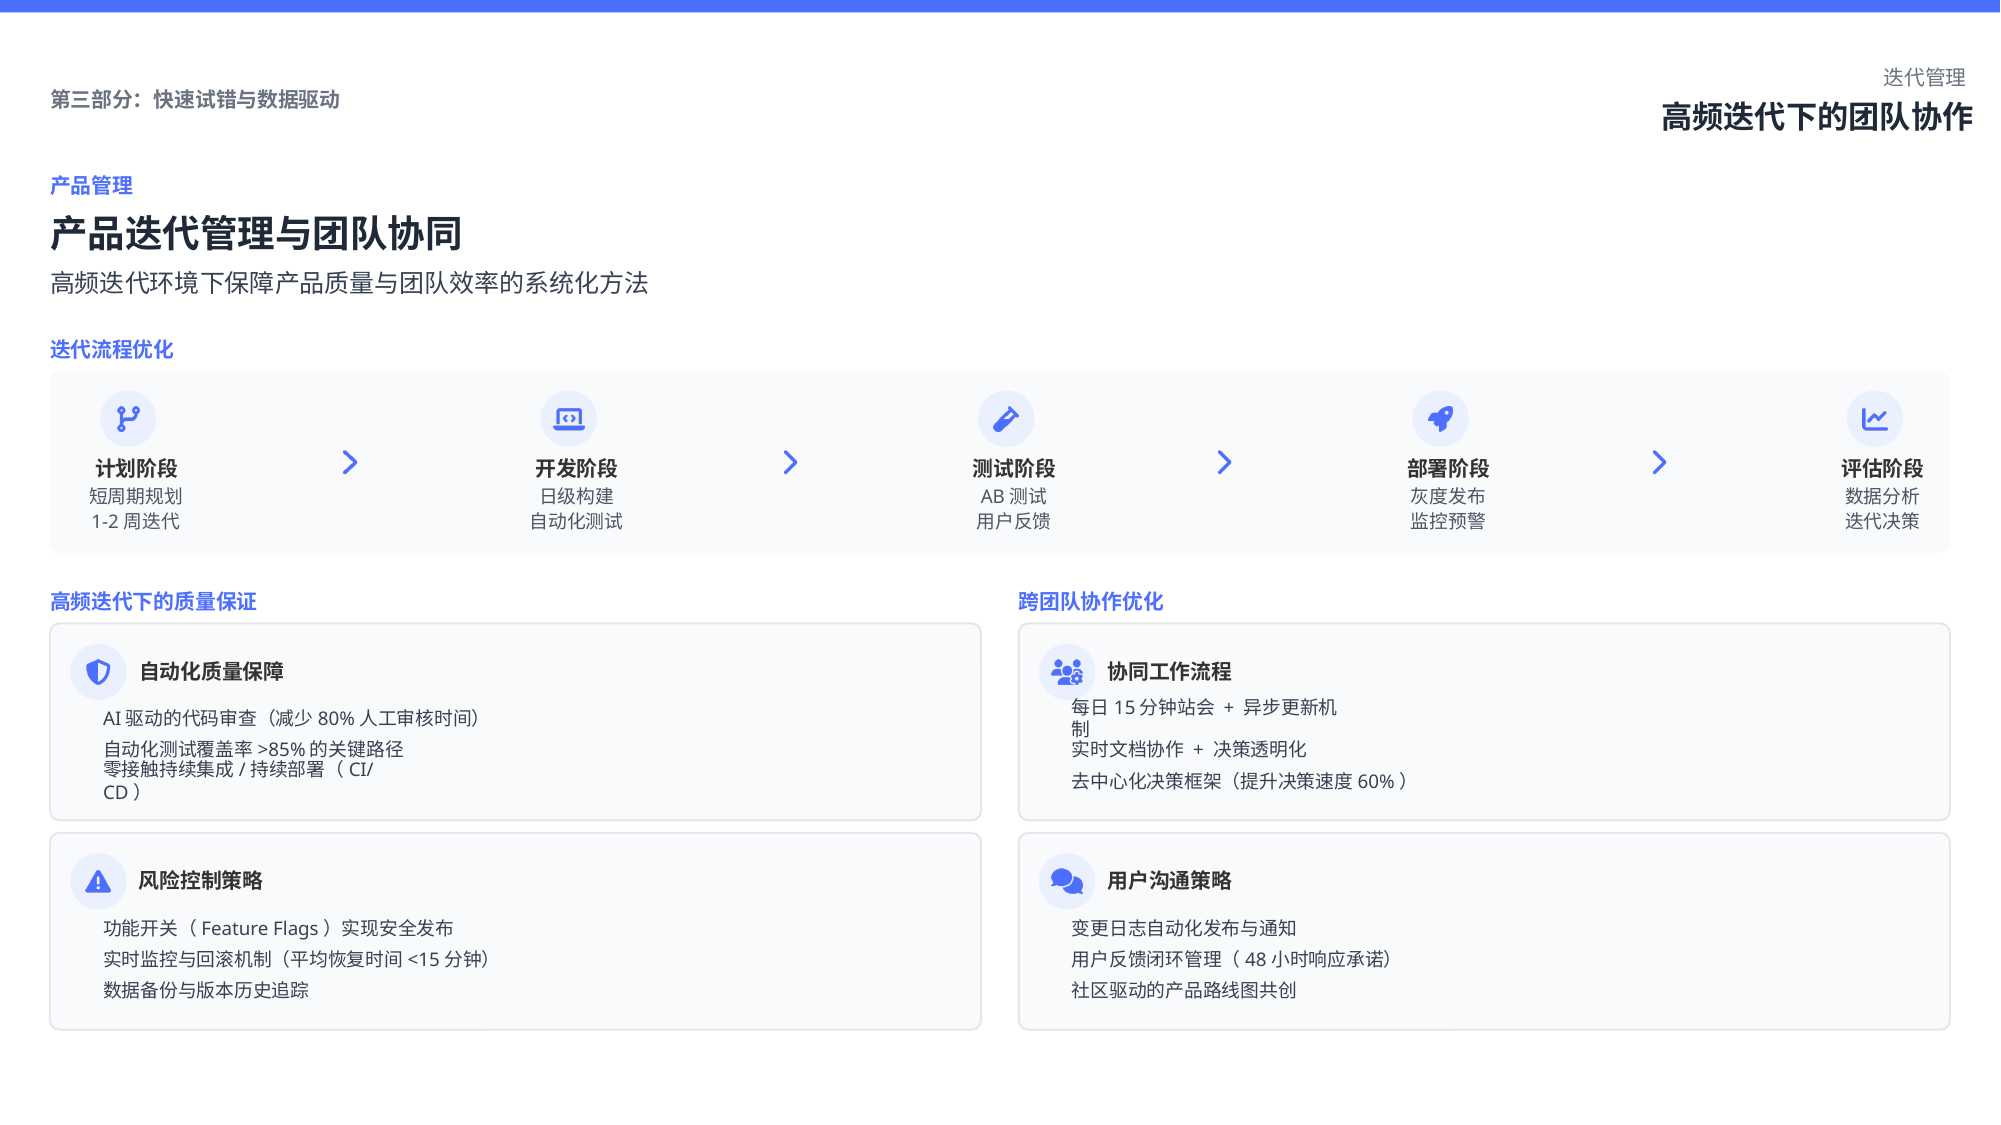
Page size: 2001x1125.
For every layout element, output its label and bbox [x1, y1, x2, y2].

picture [117, 406, 140, 432]
picture [1649, 447, 1667, 477]
picture [1862, 406, 1888, 432]
picture [1051, 659, 1083, 685]
picture [1427, 406, 1453, 432]
picture [993, 406, 1019, 432]
text_box [0, 0, 2000, 1125]
picture [339, 447, 358, 477]
picture [1051, 868, 1083, 894]
picture [85, 659, 111, 685]
picture [780, 447, 798, 477]
picture [552, 406, 585, 432]
picture [1214, 447, 1232, 477]
picture [85, 868, 111, 894]
